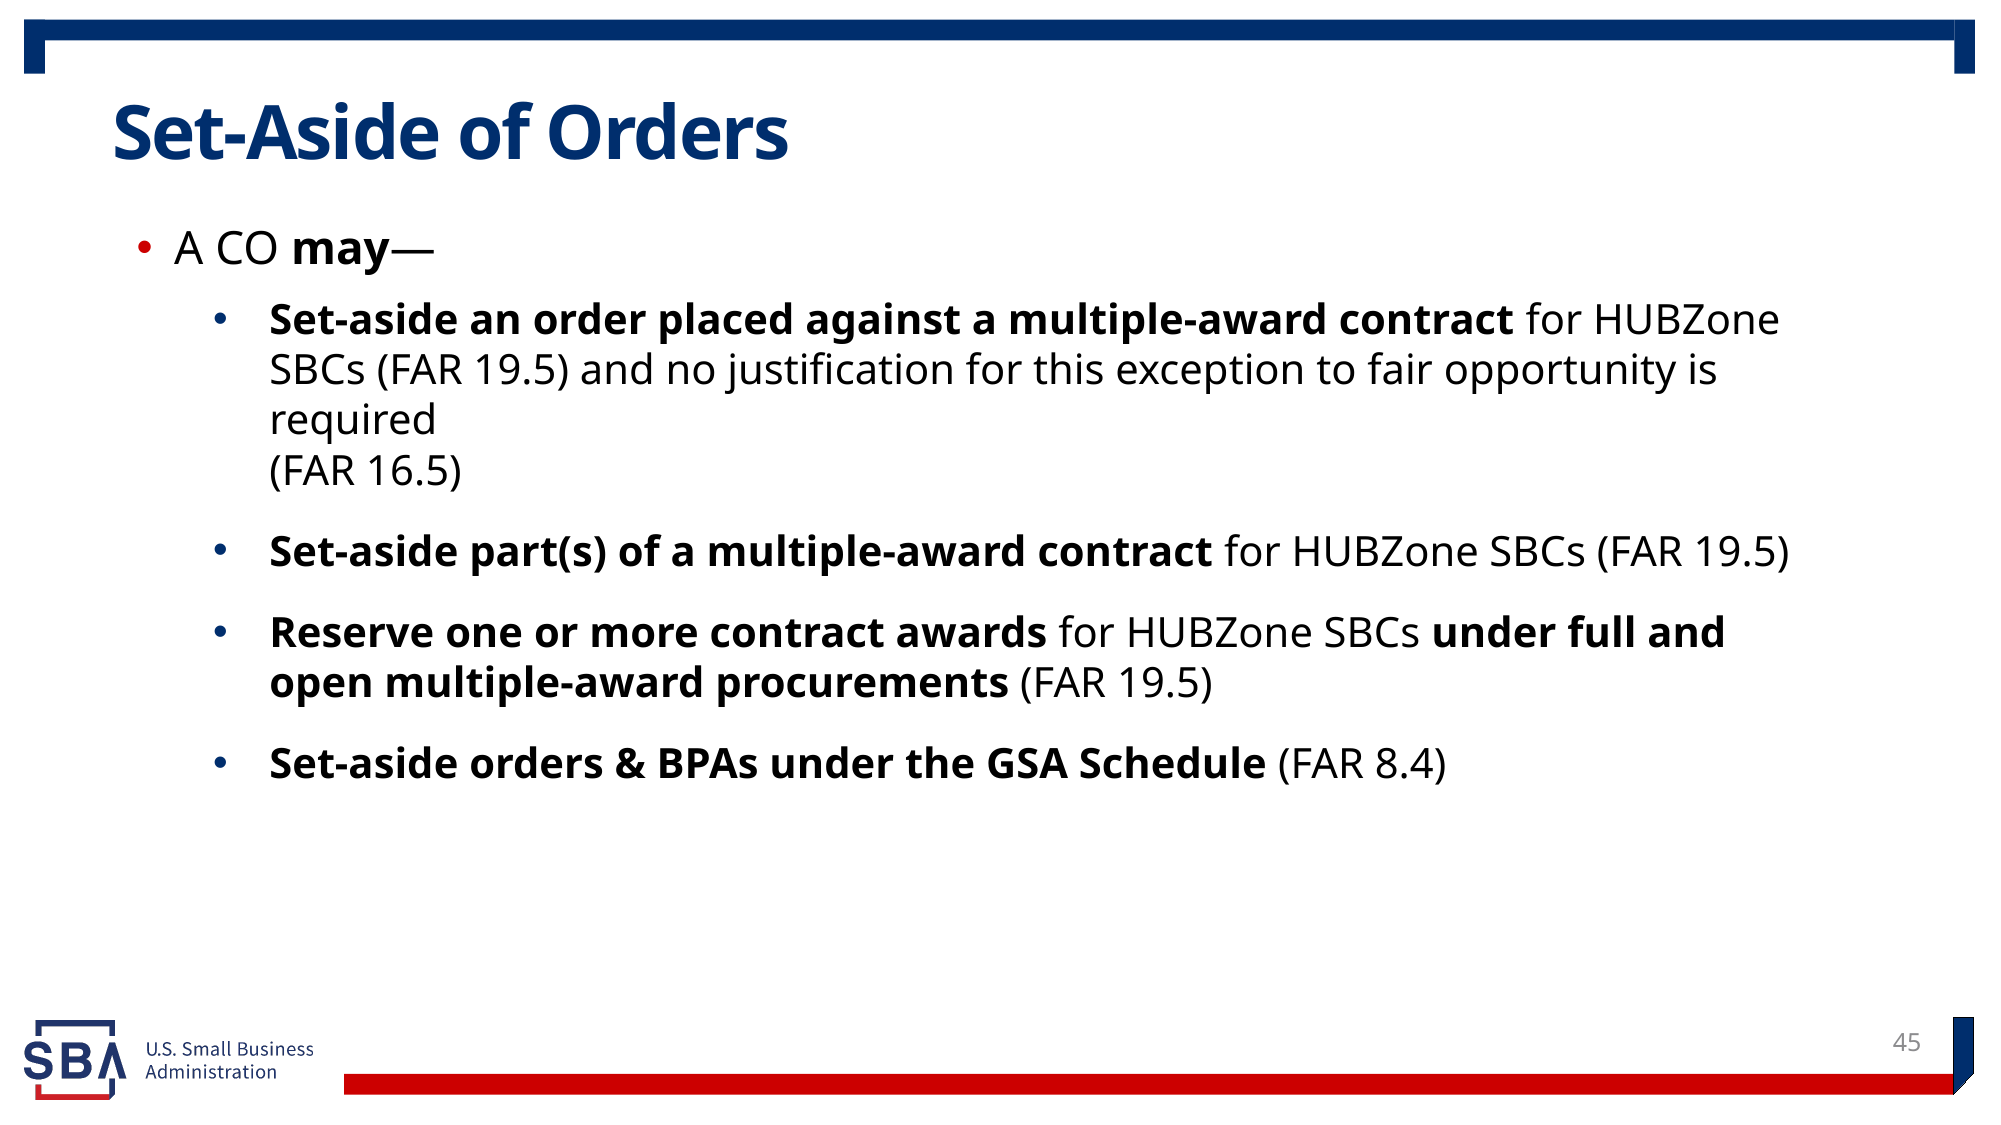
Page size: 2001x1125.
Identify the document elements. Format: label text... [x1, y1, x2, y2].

list A CO may— Set-aside an order placed against a multiple-award contract for HUBZone SBCs (FAR 19.5) and no justification for this exception to fair opportunity is required (FAR 16.5) Set-aside part(s) of a multiple-award contract for HUBZone SBCs (FAR 19.5) Reserve one or more contract awards for HUBZone SBCs under full and open multiple-award procurements (FAR 19.5) Set-aside orders & BPAs under the GSA Schedule (FAR 8.4) [121, 217, 1841, 908]
slide_number 45 [1486, 1013, 1937, 1074]
title Set-Aside of Orders [97, 87, 1855, 205]
picture [24, 1020, 313, 1100]
